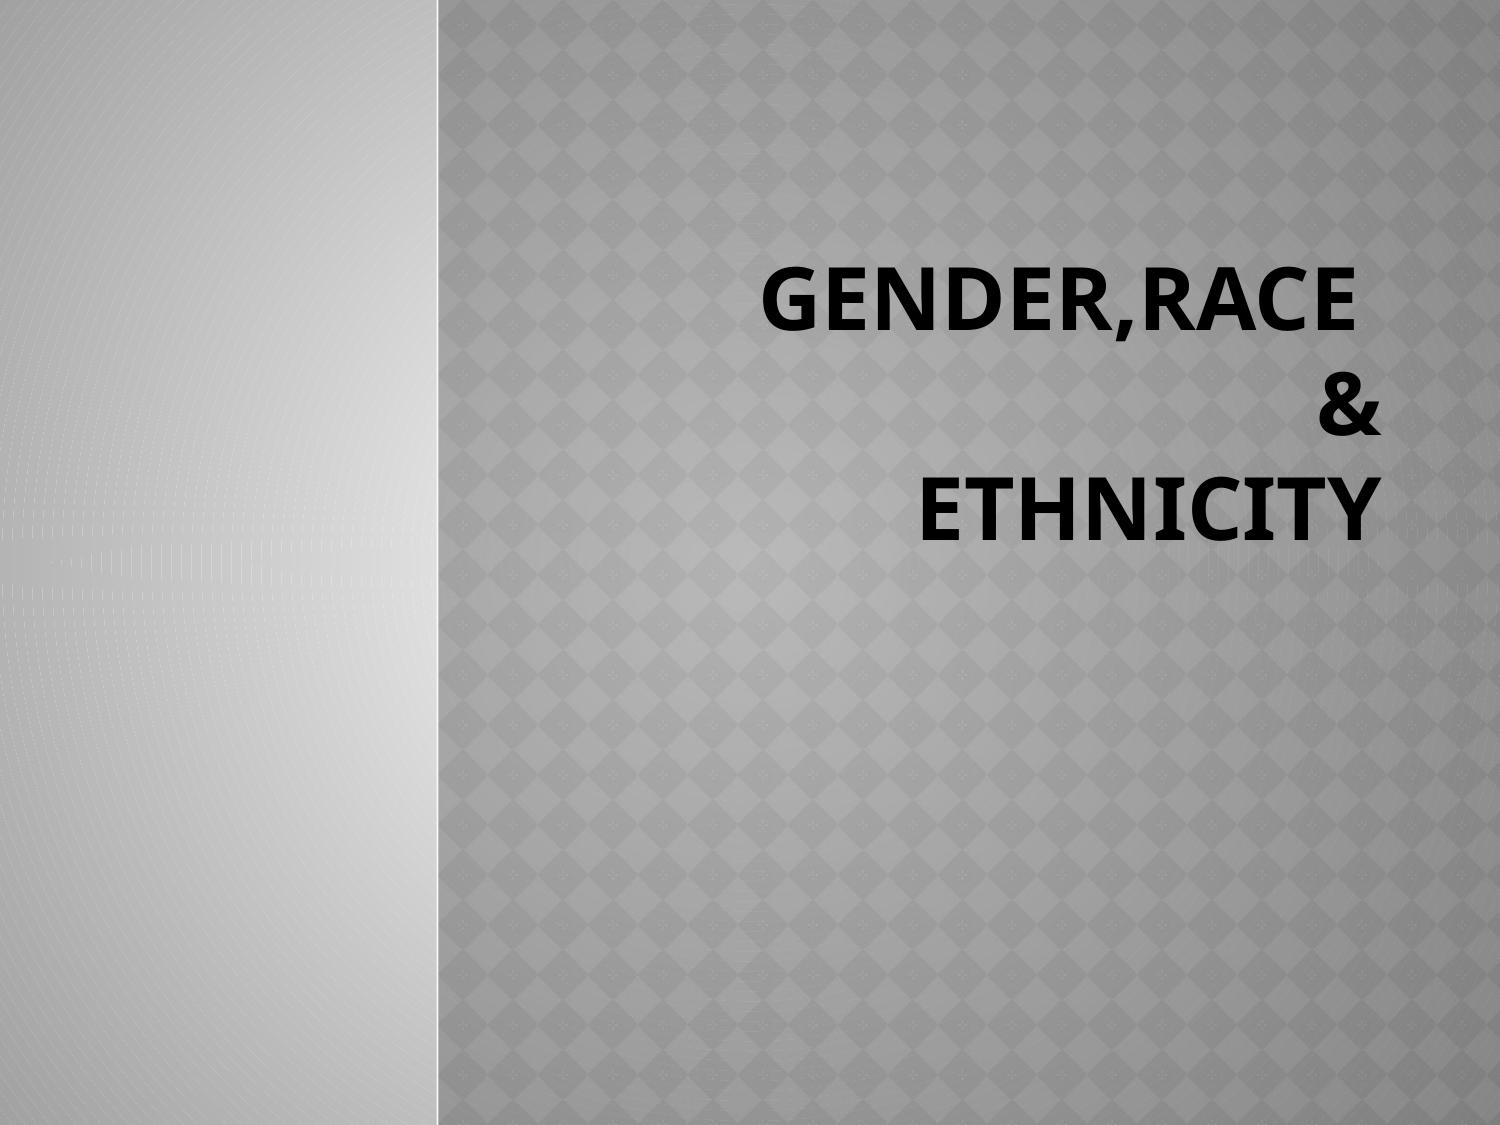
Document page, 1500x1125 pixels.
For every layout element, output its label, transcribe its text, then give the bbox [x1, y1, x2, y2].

title GENDER,RACE & ETHNICITY [552, 87, 1390, 558]
